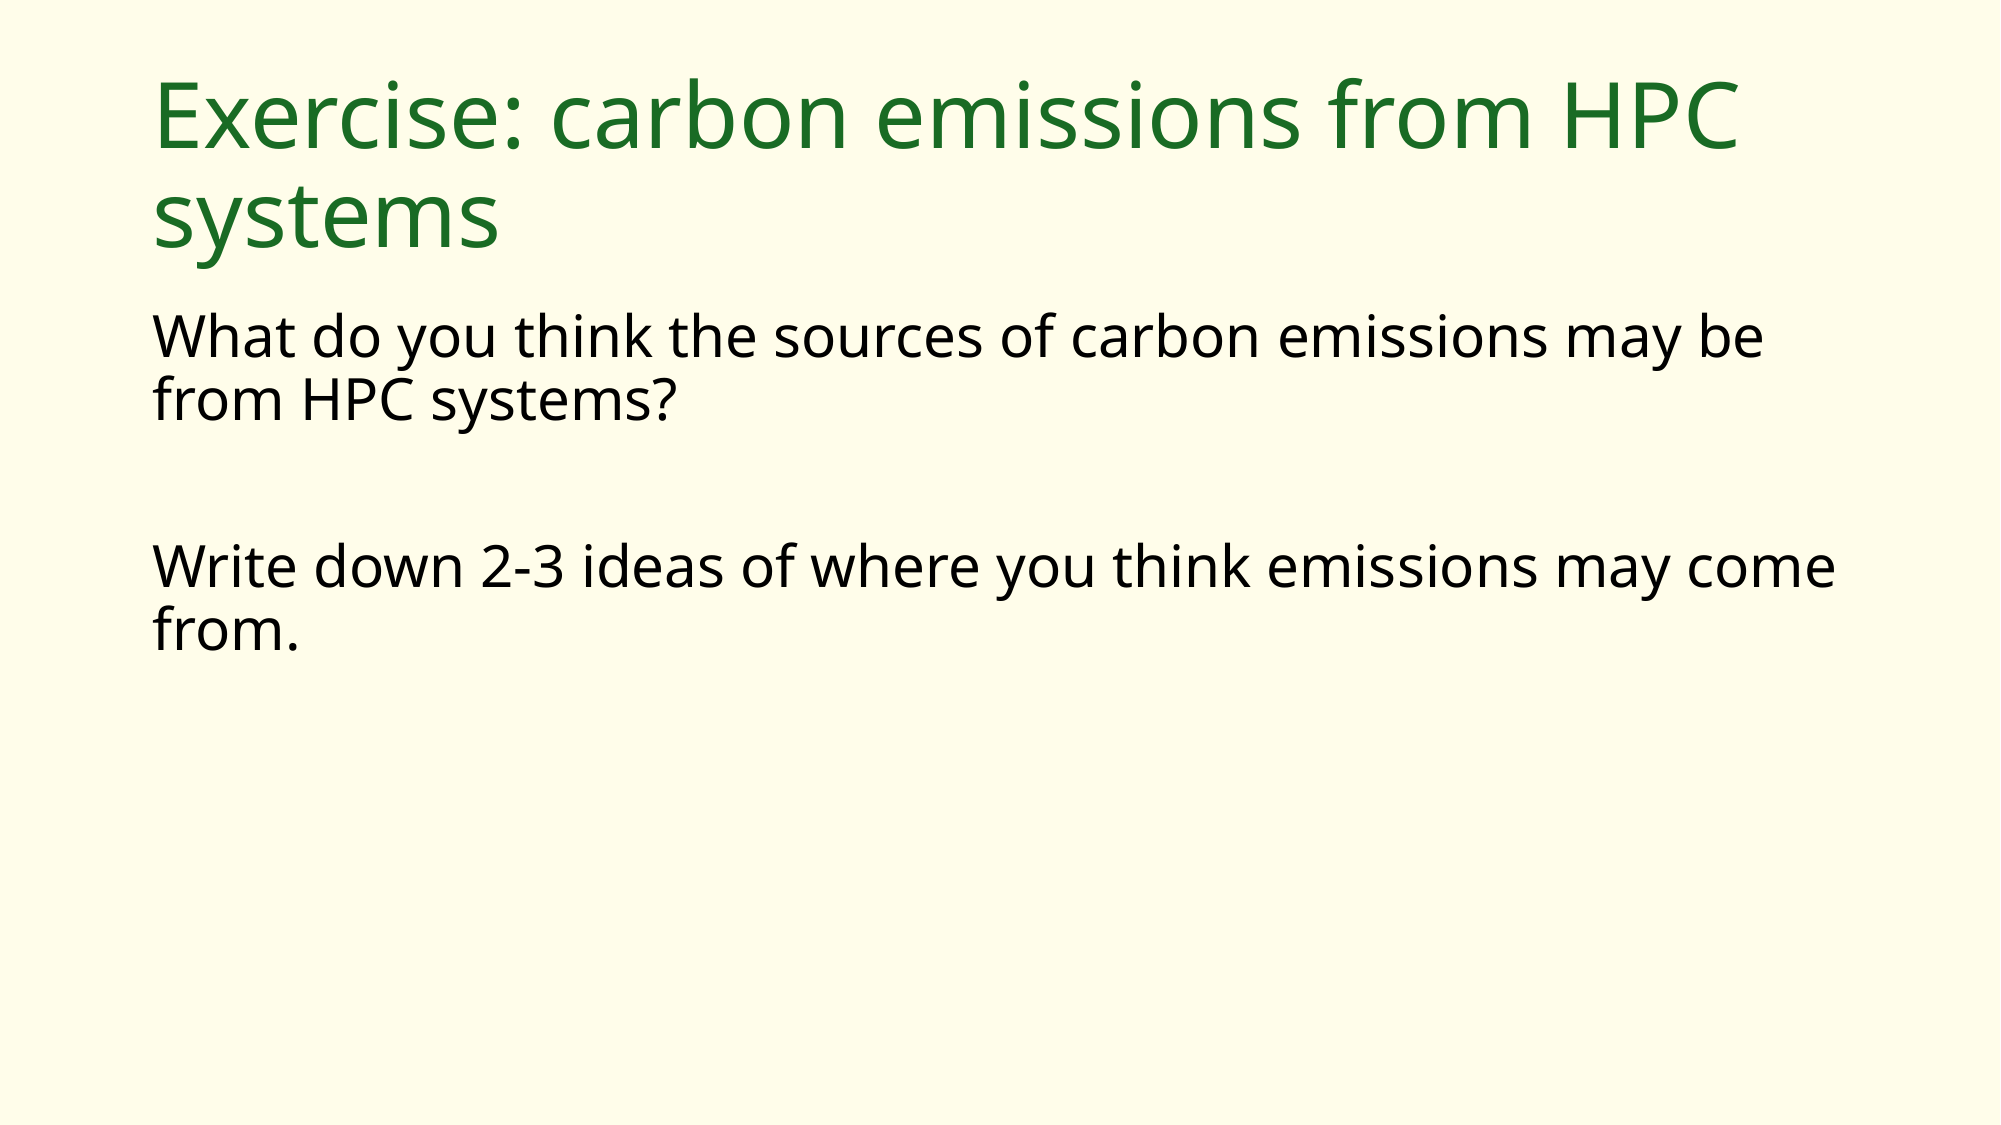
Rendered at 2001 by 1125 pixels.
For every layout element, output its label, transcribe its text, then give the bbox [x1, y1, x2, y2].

title Exercise: carbon emissions from HPC systems [137, 59, 1863, 278]
list What do you think the sources of carbon emissions may be from HPC systems? Write down 2-3 ideas of where you think emissions may come from. [137, 299, 1863, 1014]
